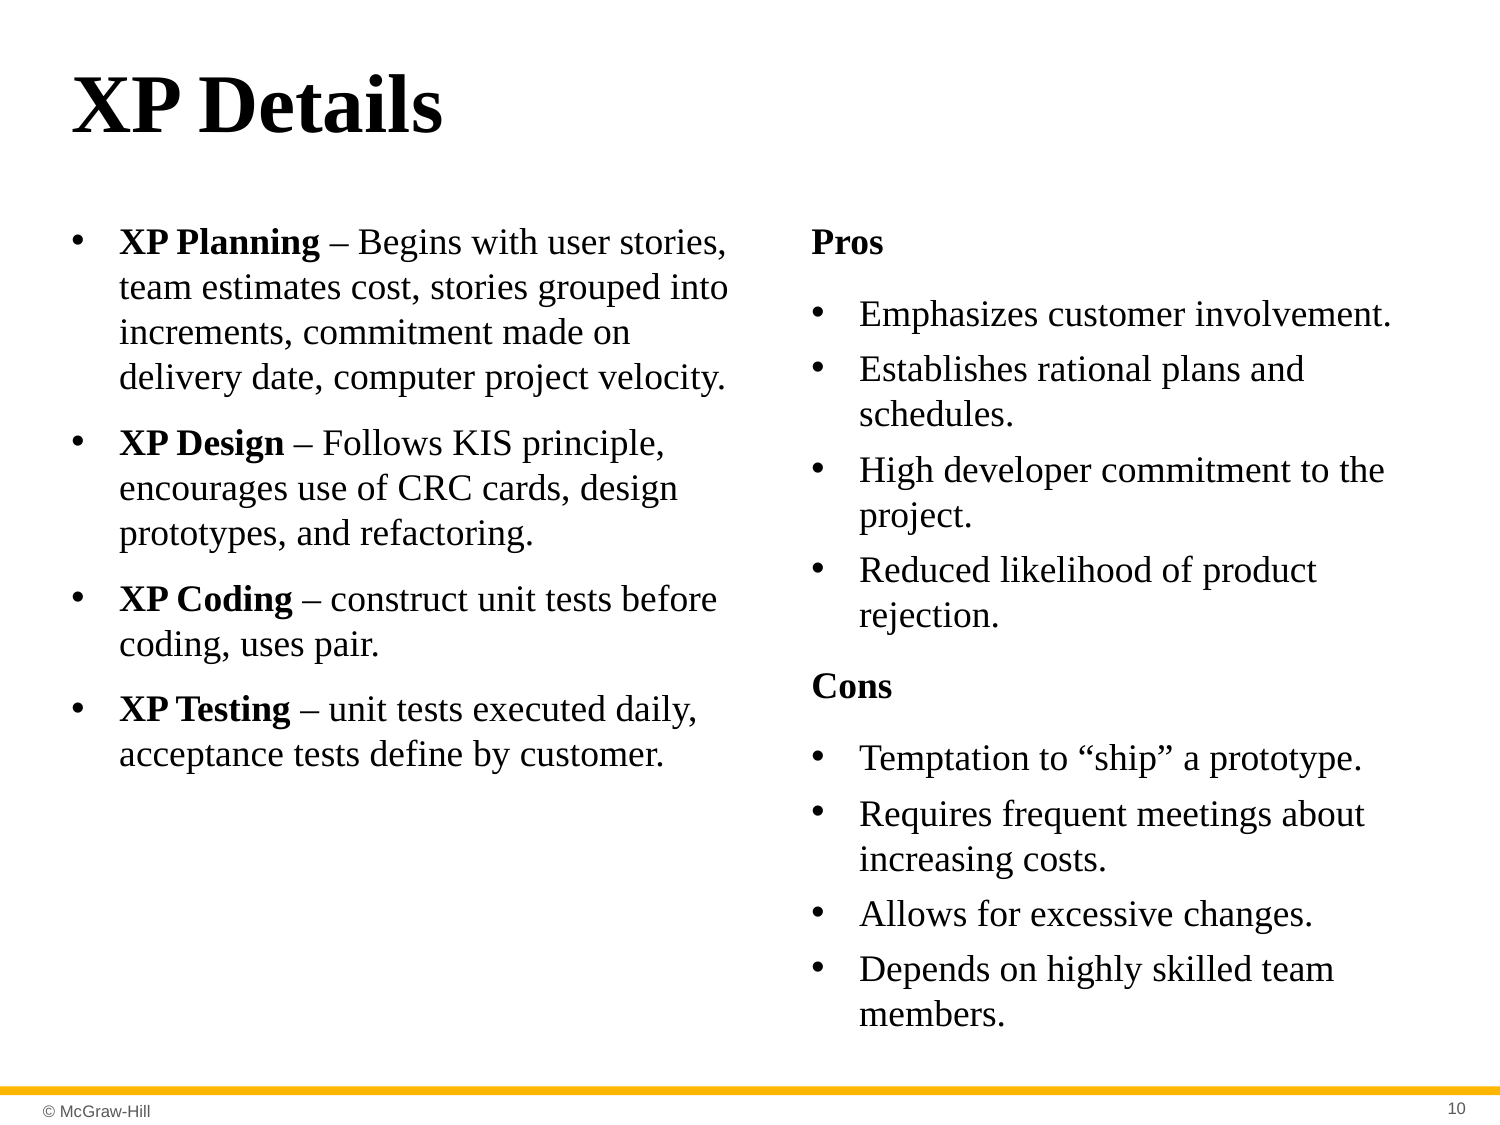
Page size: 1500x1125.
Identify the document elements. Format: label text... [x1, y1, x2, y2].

title XP Details [56, 50, 1444, 162]
list Cons Temptation to “ship” a prototype. Requires frequent meetings about increasing costs. Allows for excessive changes. Depends on highly skilled team members. [796, 653, 1444, 1049]
list XP Planning – Begins with user stories, team estimates cost, stories grouped into increments, commitment made on delivery date, computer project velocity. XP Design – Follows KIS principle, encourages use of CRC cards, design prototypes, and refactoring. XP Coding – construct unit tests before coding, uses pair. XP Testing – unit tests executed daily, acceptance tests define by customer. [56, 209, 746, 1049]
list Pros Emphasizes customer involvement. Establishes rational plans and schedules. High developer commitment to the project. Reduced likelihood of product rejection. [796, 209, 1444, 649]
slide_number 10 [1415, 1094, 1474, 1122]
